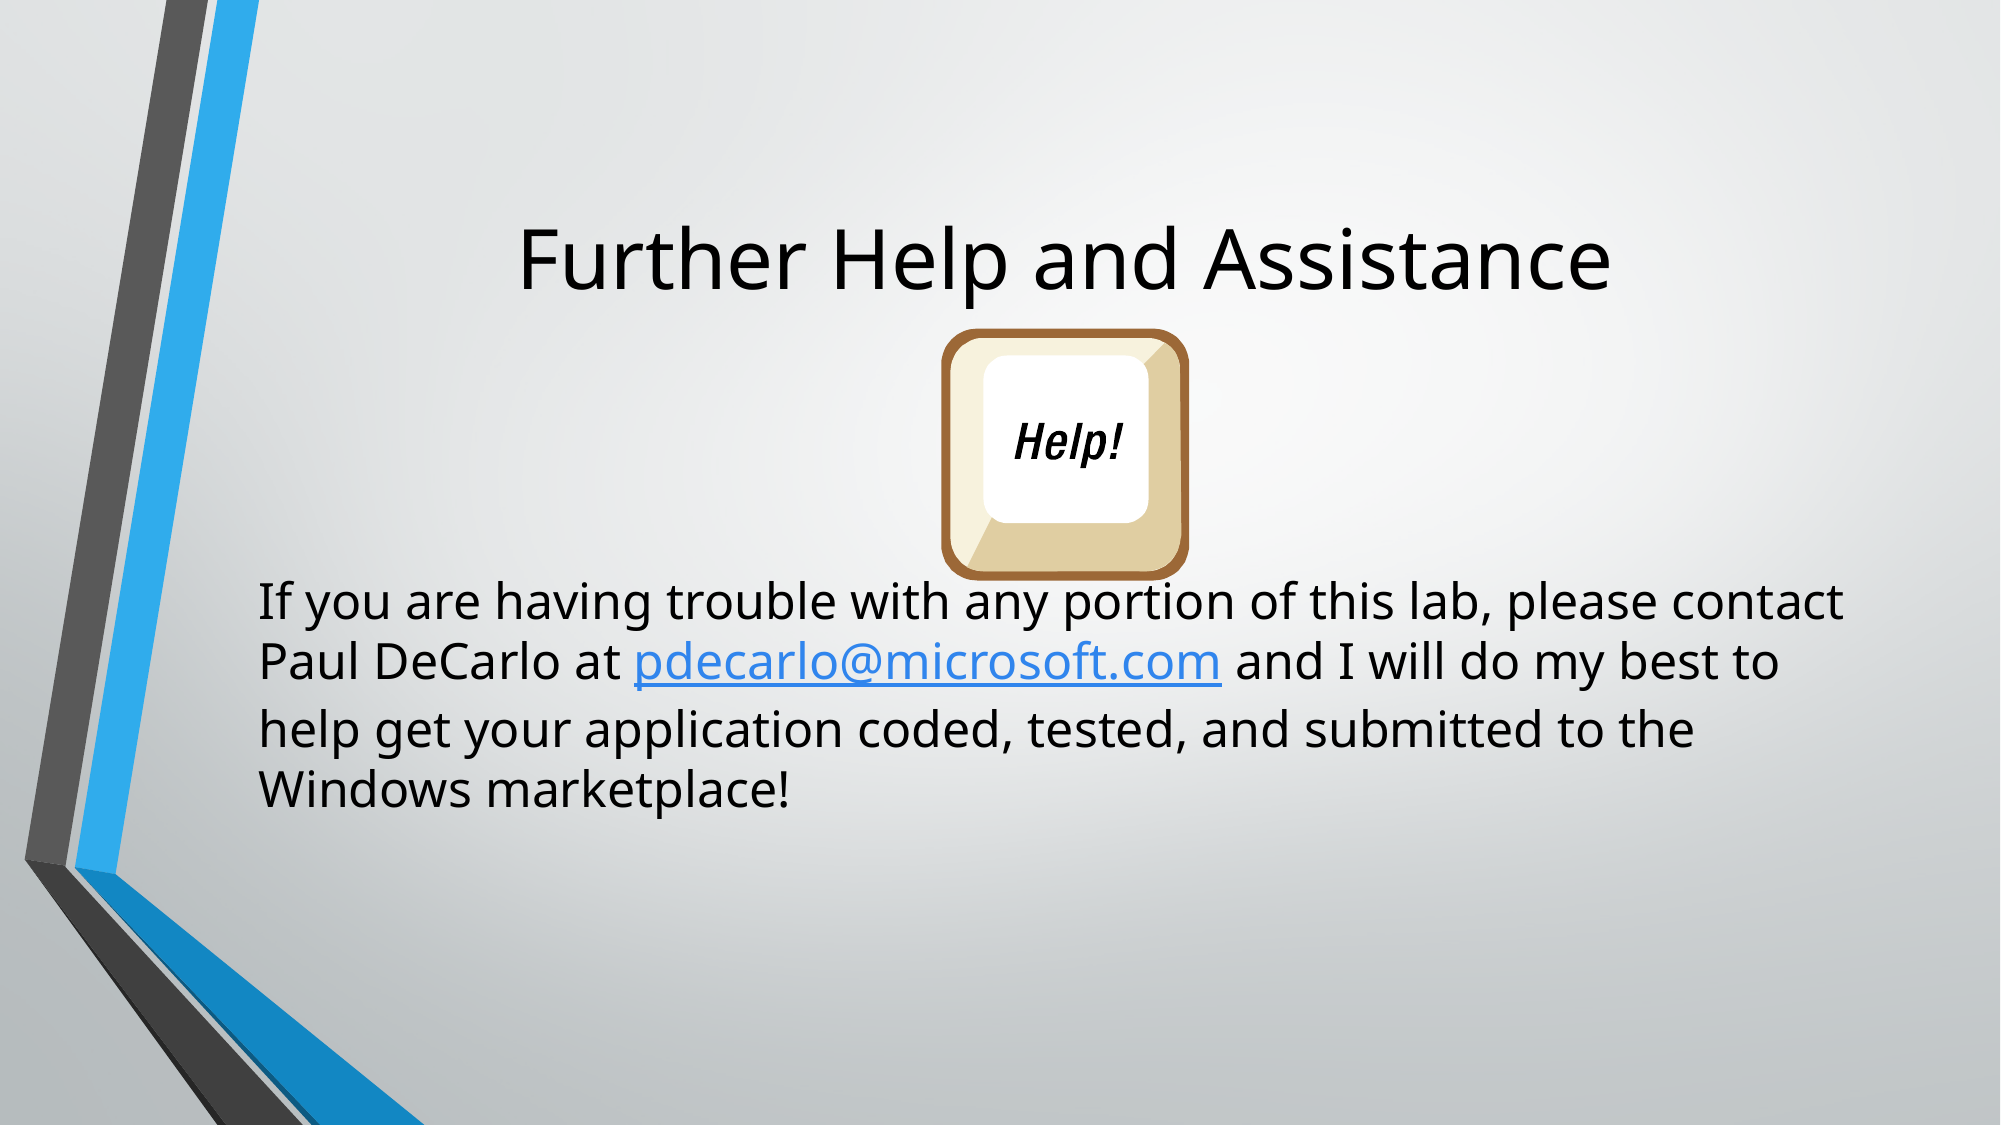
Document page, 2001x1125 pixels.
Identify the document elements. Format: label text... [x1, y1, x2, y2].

title Further Help and Assistance [243, 112, 1887, 400]
picture [940, 327, 1191, 582]
list If you are having trouble with any portion of this lab, please contact Paul DeCarlo at pdecarlo@microsoft.com and I will do my best to help get your application coded, tested, and submitted to the Windows marketplace! [243, 437, 1887, 950]
